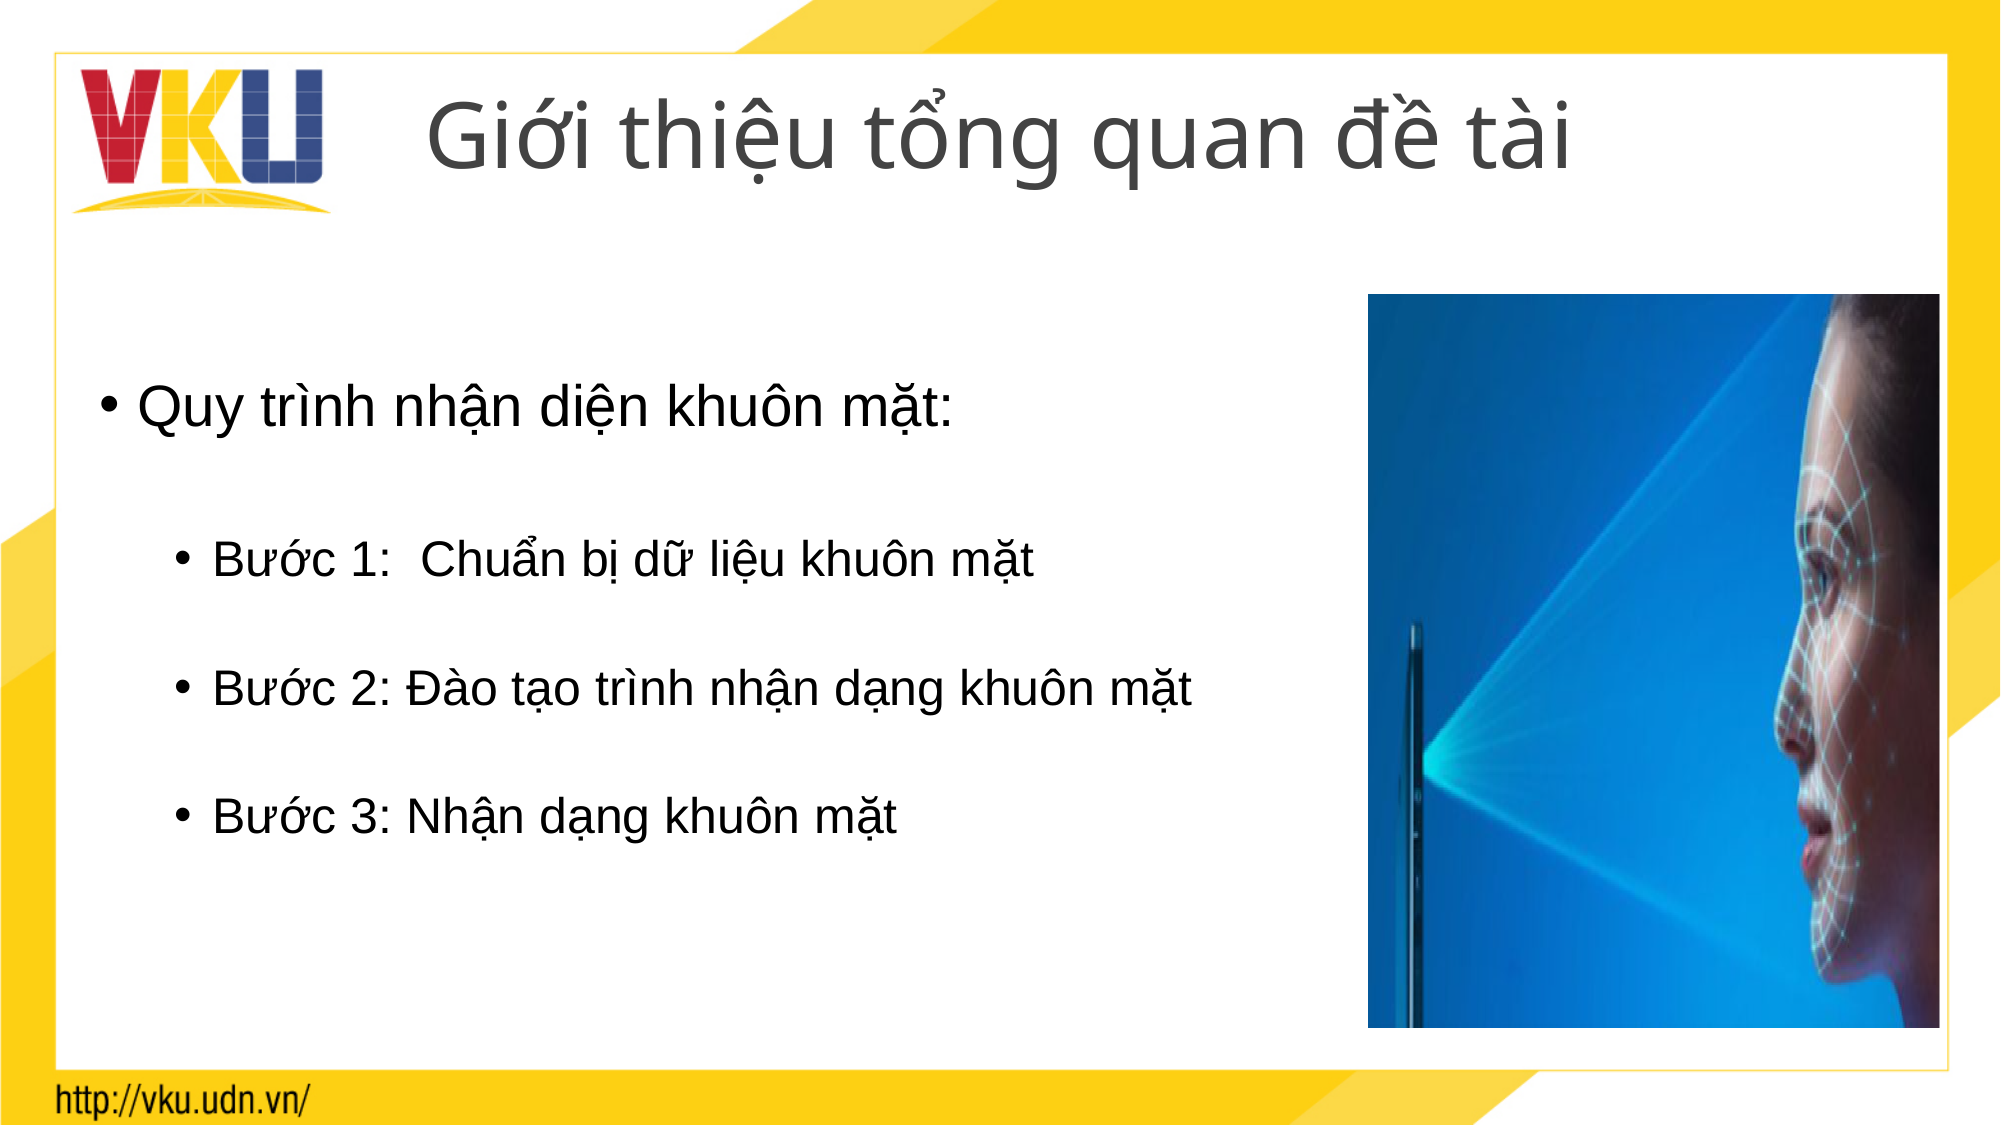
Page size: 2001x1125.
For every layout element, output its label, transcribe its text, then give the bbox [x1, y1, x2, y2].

picture [0, 0, 2001, 1125]
text_box Giới thiệu tổng quan đề tài [99, 44, 1900, 233]
text_box Quy trình nhận diện khuôn mặt: Bước 1: Chuẩn bị dữ liệu khuôn mặt Bước 2: Đào tạo trình nhận dạng khuôn mặt Bước 3: Nhận dạng khuôn mặt [99, 316, 1362, 969]
